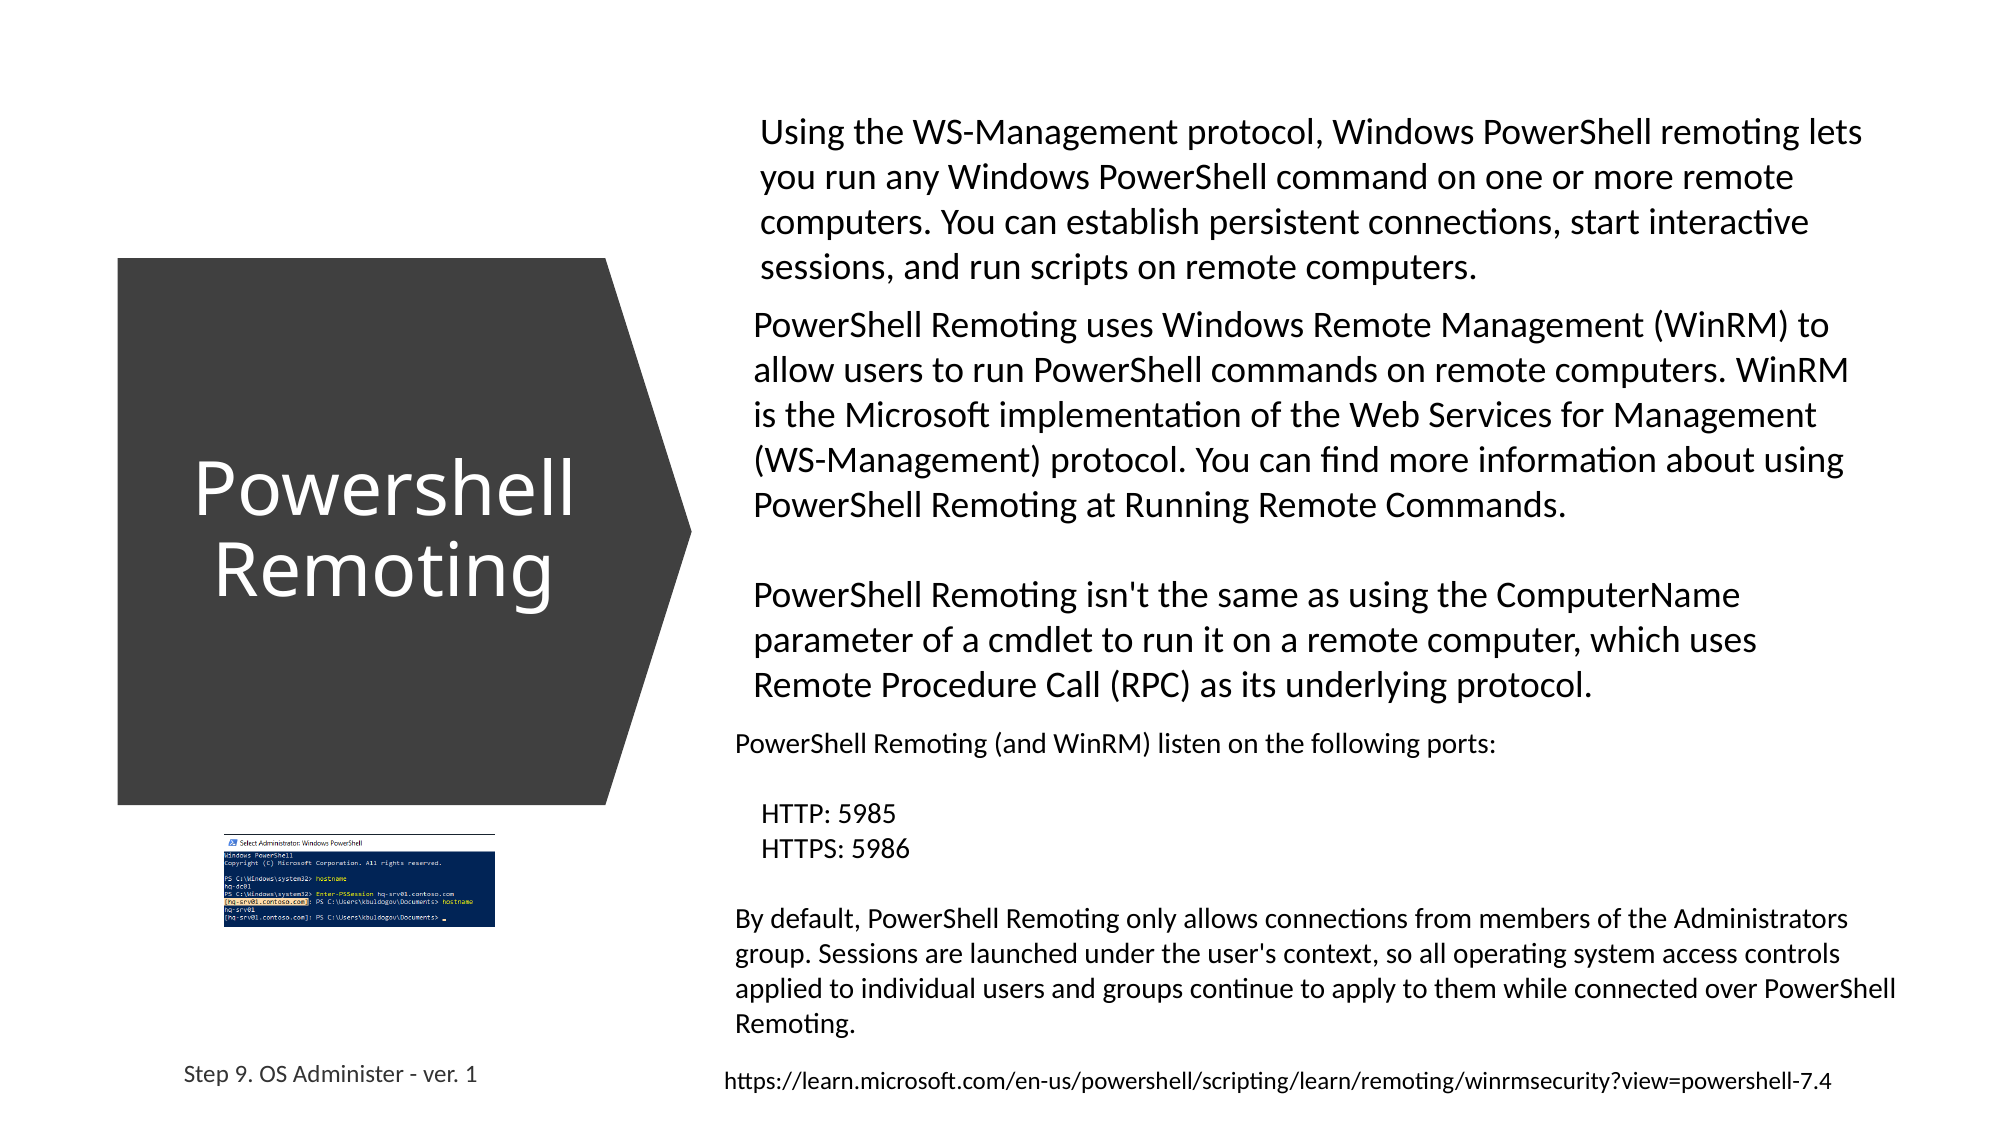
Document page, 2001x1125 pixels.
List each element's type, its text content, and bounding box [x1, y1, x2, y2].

footer Step 9. OS Administer - ver. 1 [168, 1042, 1188, 1103]
text_box [116, 257, 693, 807]
text_box PowerShell Remoting uses Windows Remote Management (WinRM) to allow users to run PowerShell commands on remote computers. WinRM is the Microsoft implementation of the Web Services for Management (WS-Management) protocol. You can find more information about using PowerShell Remoting at Running Remote Commands. PowerShell Remoting isn't the same as using the ComputerName parameter of a cmdlet to run it on a remote computer, which uses Remote Procedure Call (RPC) as its underlying protocol. [738, 293, 1879, 713]
picture [224, 834, 495, 927]
text_box Using the WS-Management protocol, Windows PowerShell remoting lets you run any Windows PowerShell command on one or more remote computers. You can establish persistent connections, start interactive sessions, and run scripts on remote computers. [745, 99, 1919, 295]
text_box https://learn.microsoft.com/en-us/powershell/scripting/learn/remoting/winrmsecurity?view=powershell-7.4 [709, 1057, 1908, 1102]
text_box PowerShell Remoting (and WinRM) listen on the following ports: HTTP: 5985 HTTPS: 5986 By default, PowerShell Remoting only allows connections from members of the Administrators group. Sessions are launched under the user's context, so all operating system access controls applied to individual users and groups continue to apply to them while connected over PowerShell Remoting. [720, 717, 1919, 1047]
title Powershell Remoting [168, 322, 601, 741]
